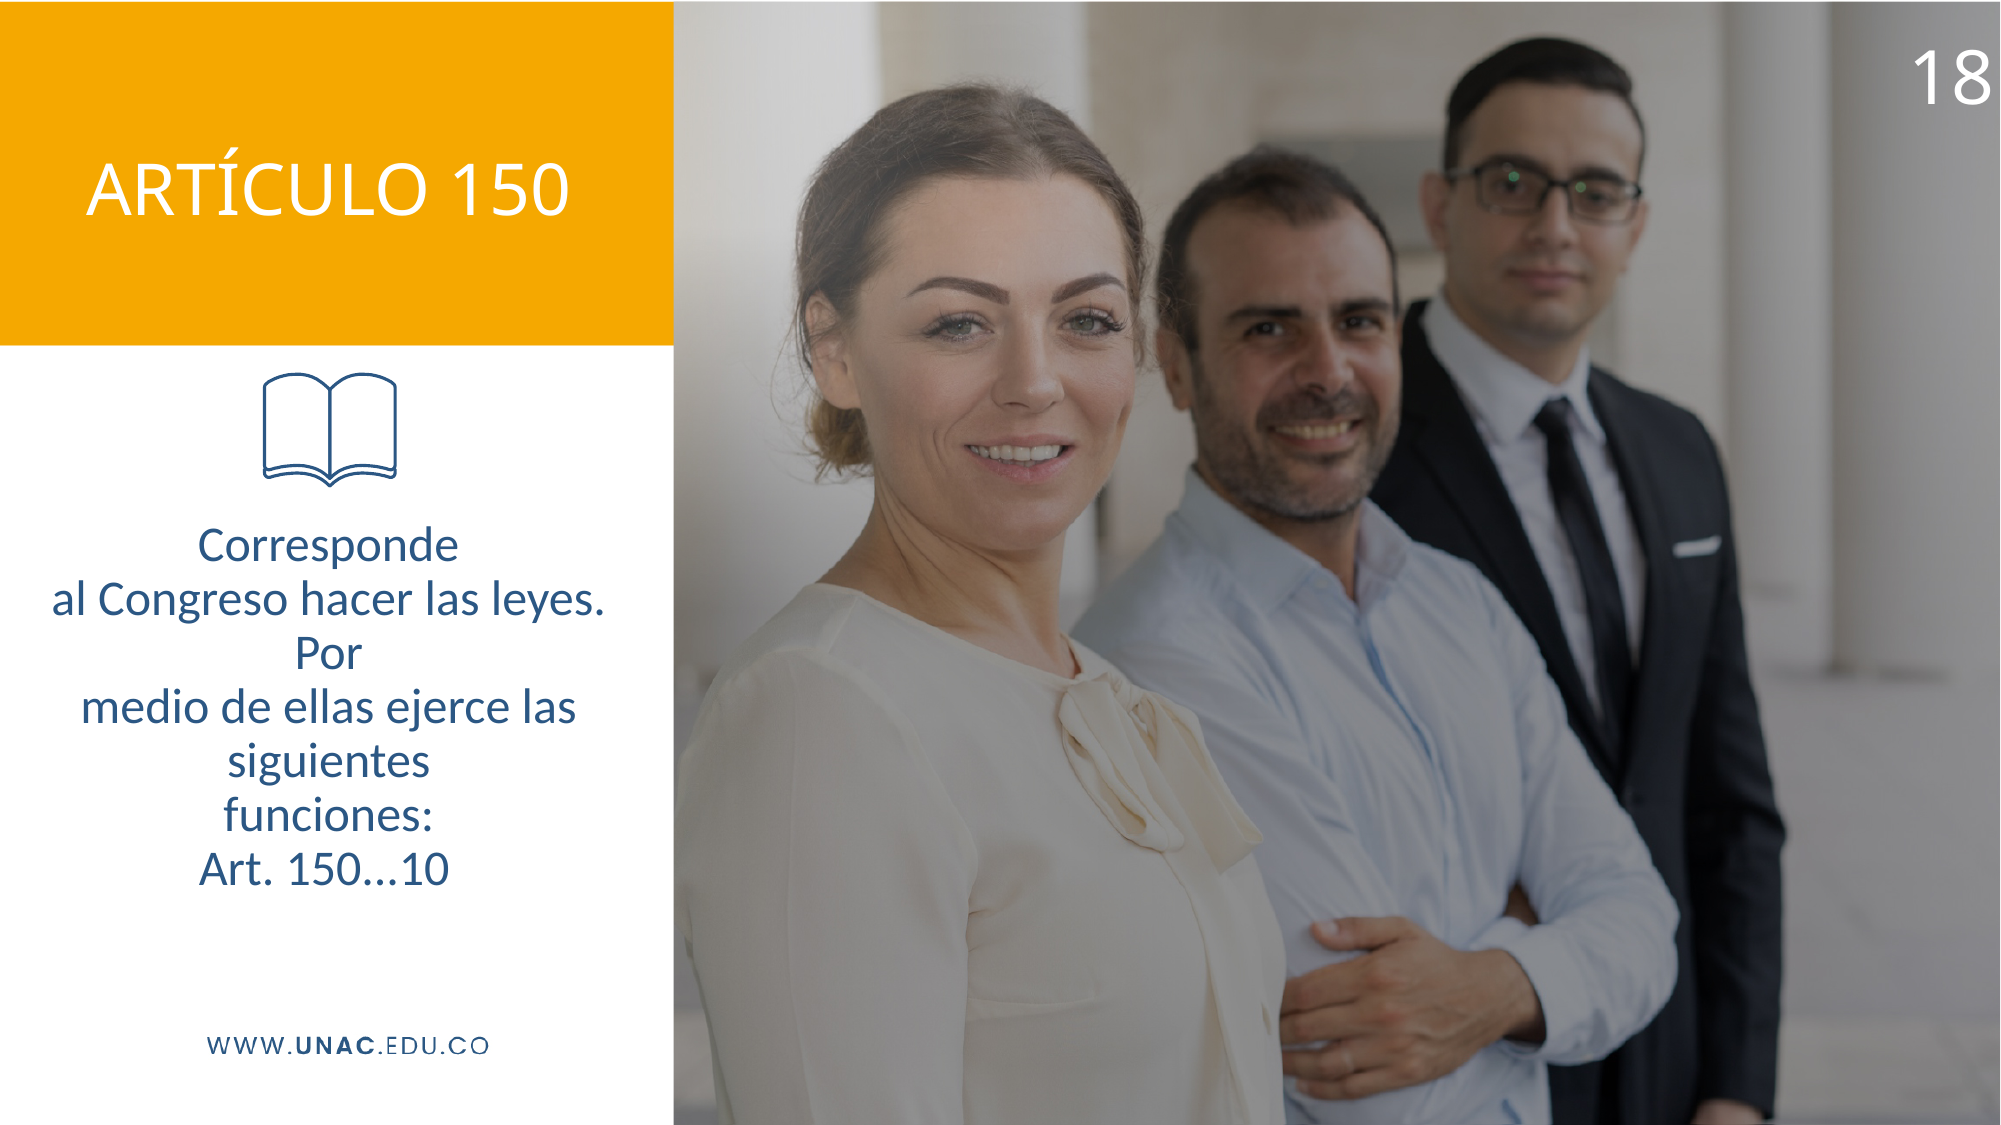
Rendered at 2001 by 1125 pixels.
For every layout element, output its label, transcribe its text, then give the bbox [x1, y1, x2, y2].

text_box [264, 374, 396, 486]
subtitle Corresponde al Congreso hacer las leyes. Por medio de ellas ejerce las siguientes funciones: Art. 150...10 [25, 510, 633, 650]
text_box 18 [1893, 22, 2000, 128]
picture [0, 0, 2001, 1125]
text_box [25, 650, 633, 1039]
title ARTÍCULO 150 [66, 125, 592, 239]
